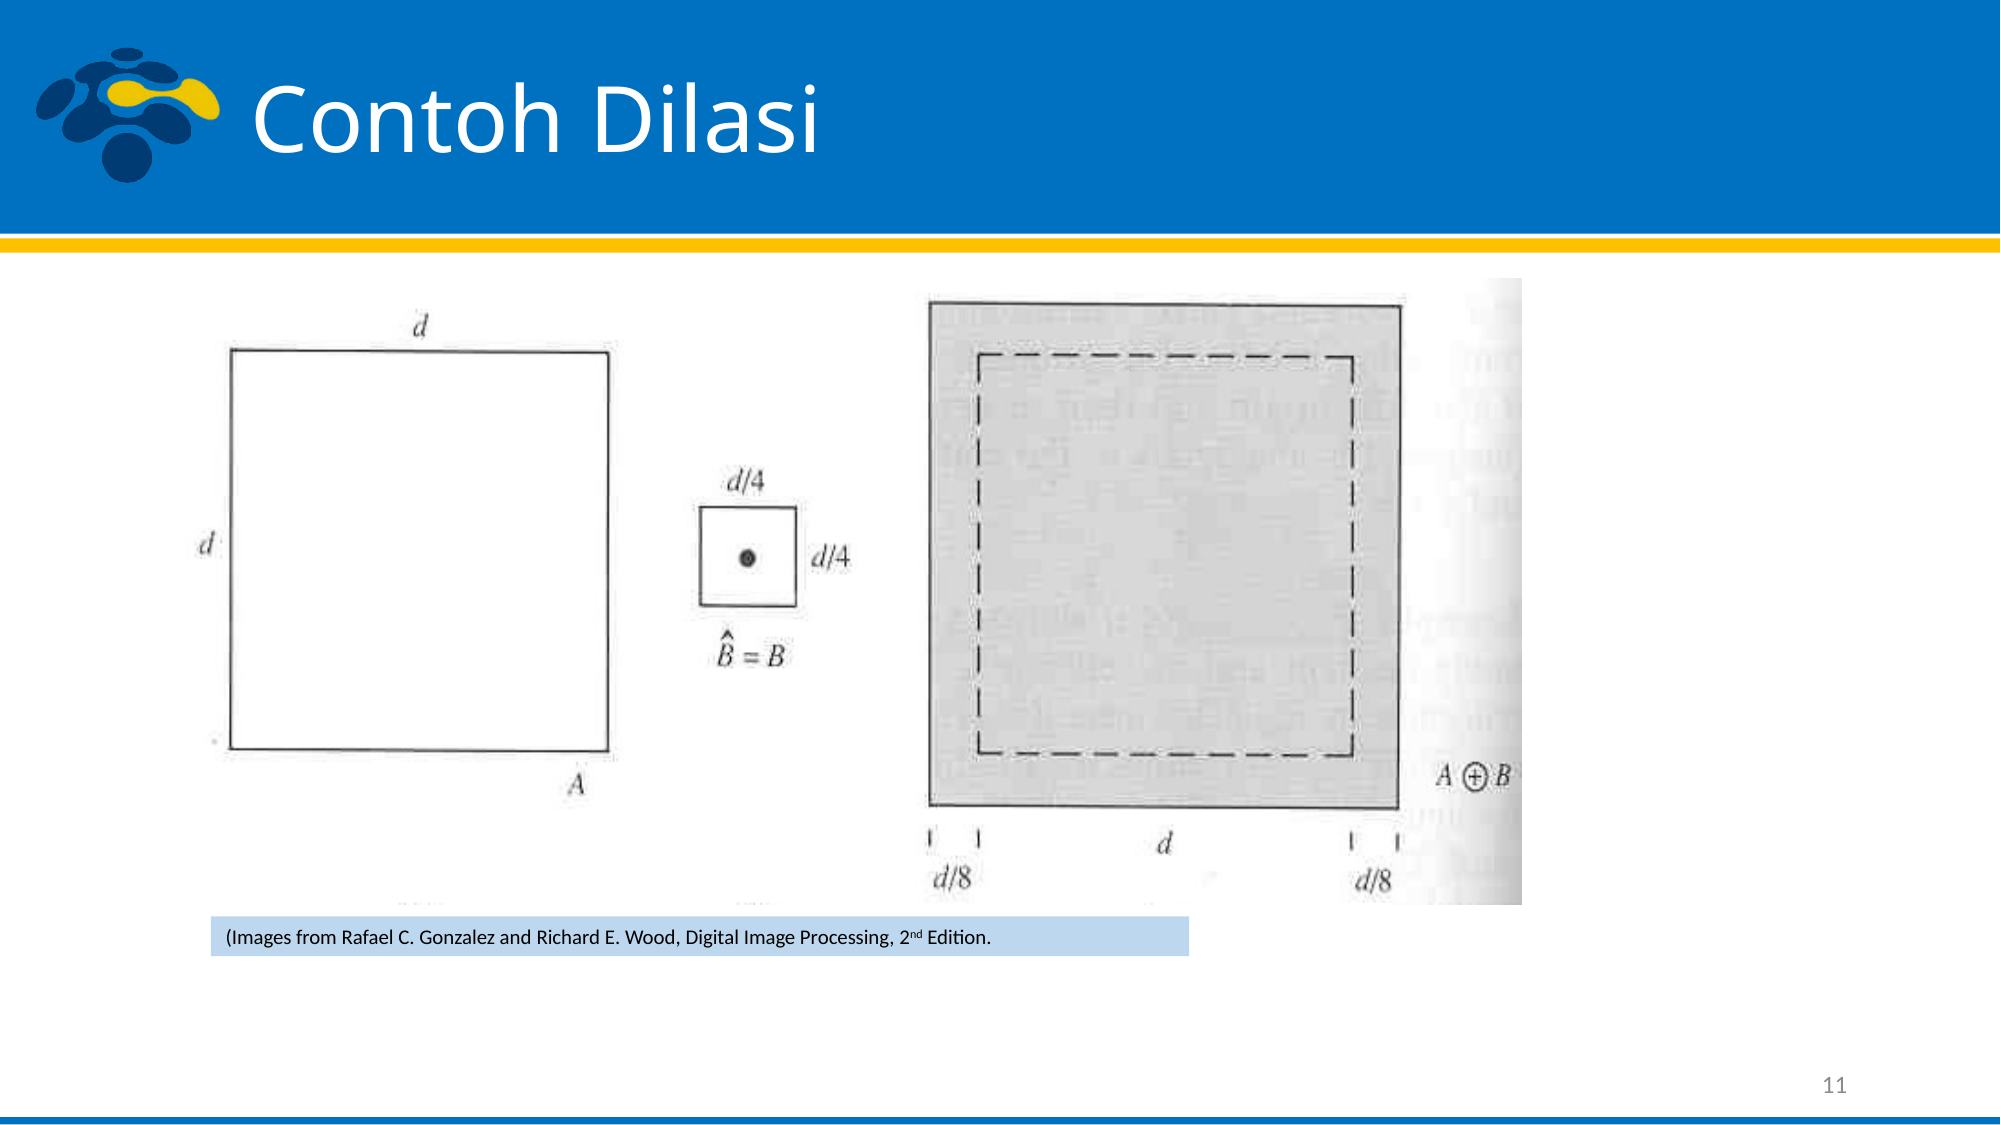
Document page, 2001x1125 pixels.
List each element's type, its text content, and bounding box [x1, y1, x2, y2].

text_box (Images from Rafael C. Gonzalez and Richard E. Wood, Digital Image Processing, 2nd Edition. [210, 916, 1190, 957]
picture [32, 42, 222, 187]
slide_number 11 [1412, 1053, 1863, 1114]
title Contoh Dilasi [235, 26, 1926, 219]
picture [186, 278, 1522, 905]
